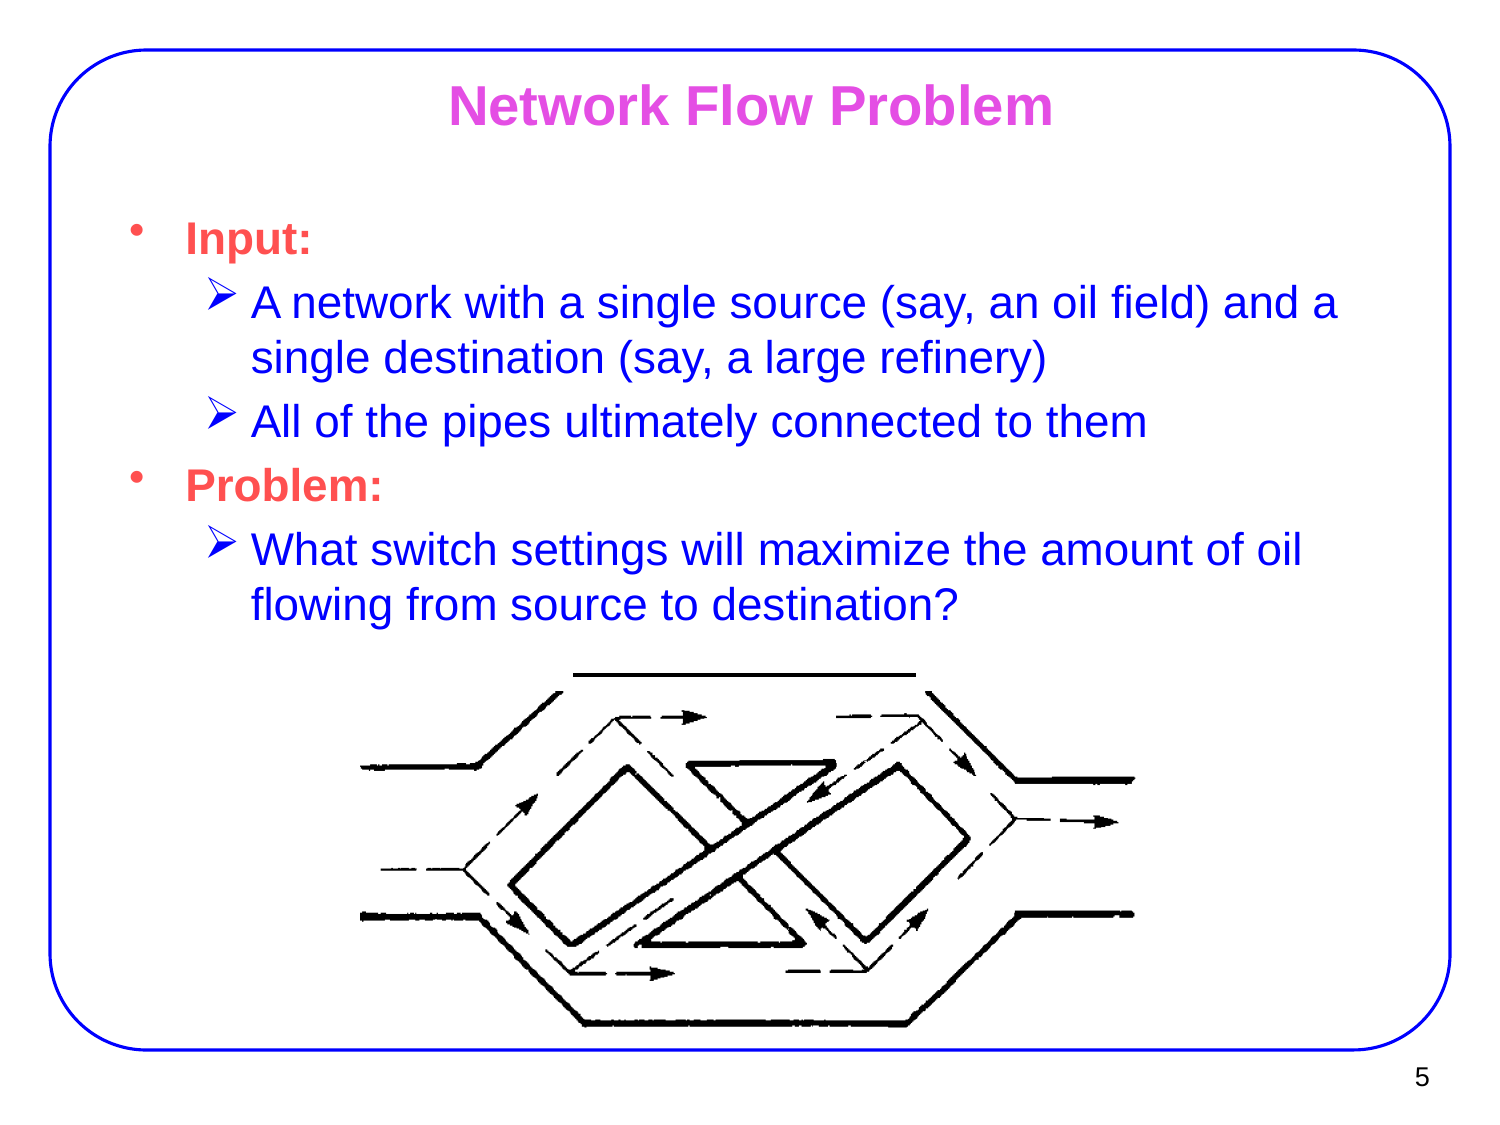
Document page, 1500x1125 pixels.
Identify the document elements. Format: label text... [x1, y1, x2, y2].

list Input: A network with a single source (say, an oil field) and a single destination (say, a large refinery) All of the pipes ultimately connected to them Problem: What switch settings will maximize the amount of oil flowing from source to destination? [112, 200, 1388, 963]
slide_number 5 [1351, 1047, 1444, 1104]
picture [359, 660, 1137, 1036]
title Network Flow Problem [113, 66, 1389, 140]
